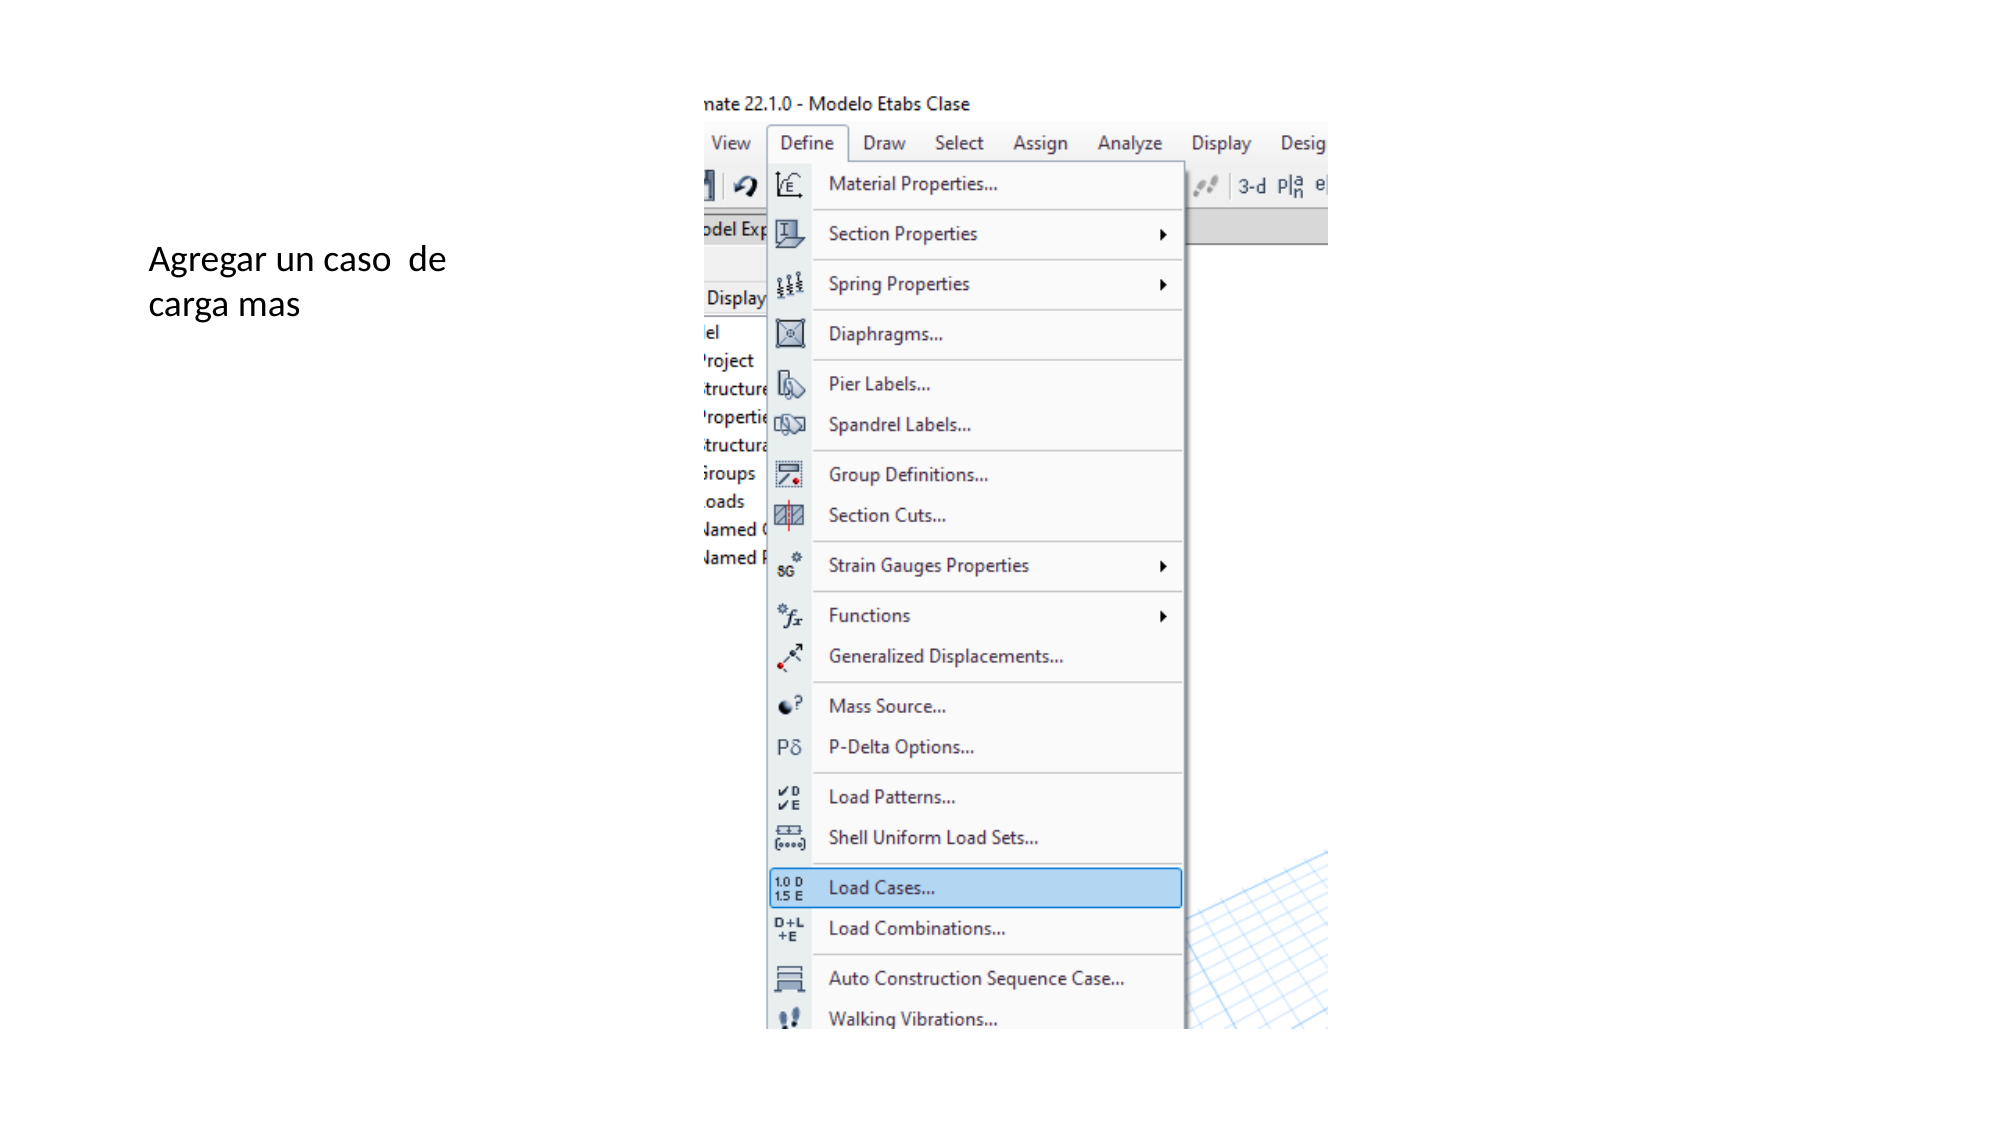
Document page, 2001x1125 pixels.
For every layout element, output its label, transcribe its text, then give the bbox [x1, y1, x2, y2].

text_box Agregar un caso de carga mas [133, 226, 487, 331]
picture [704, 95, 1328, 1029]
